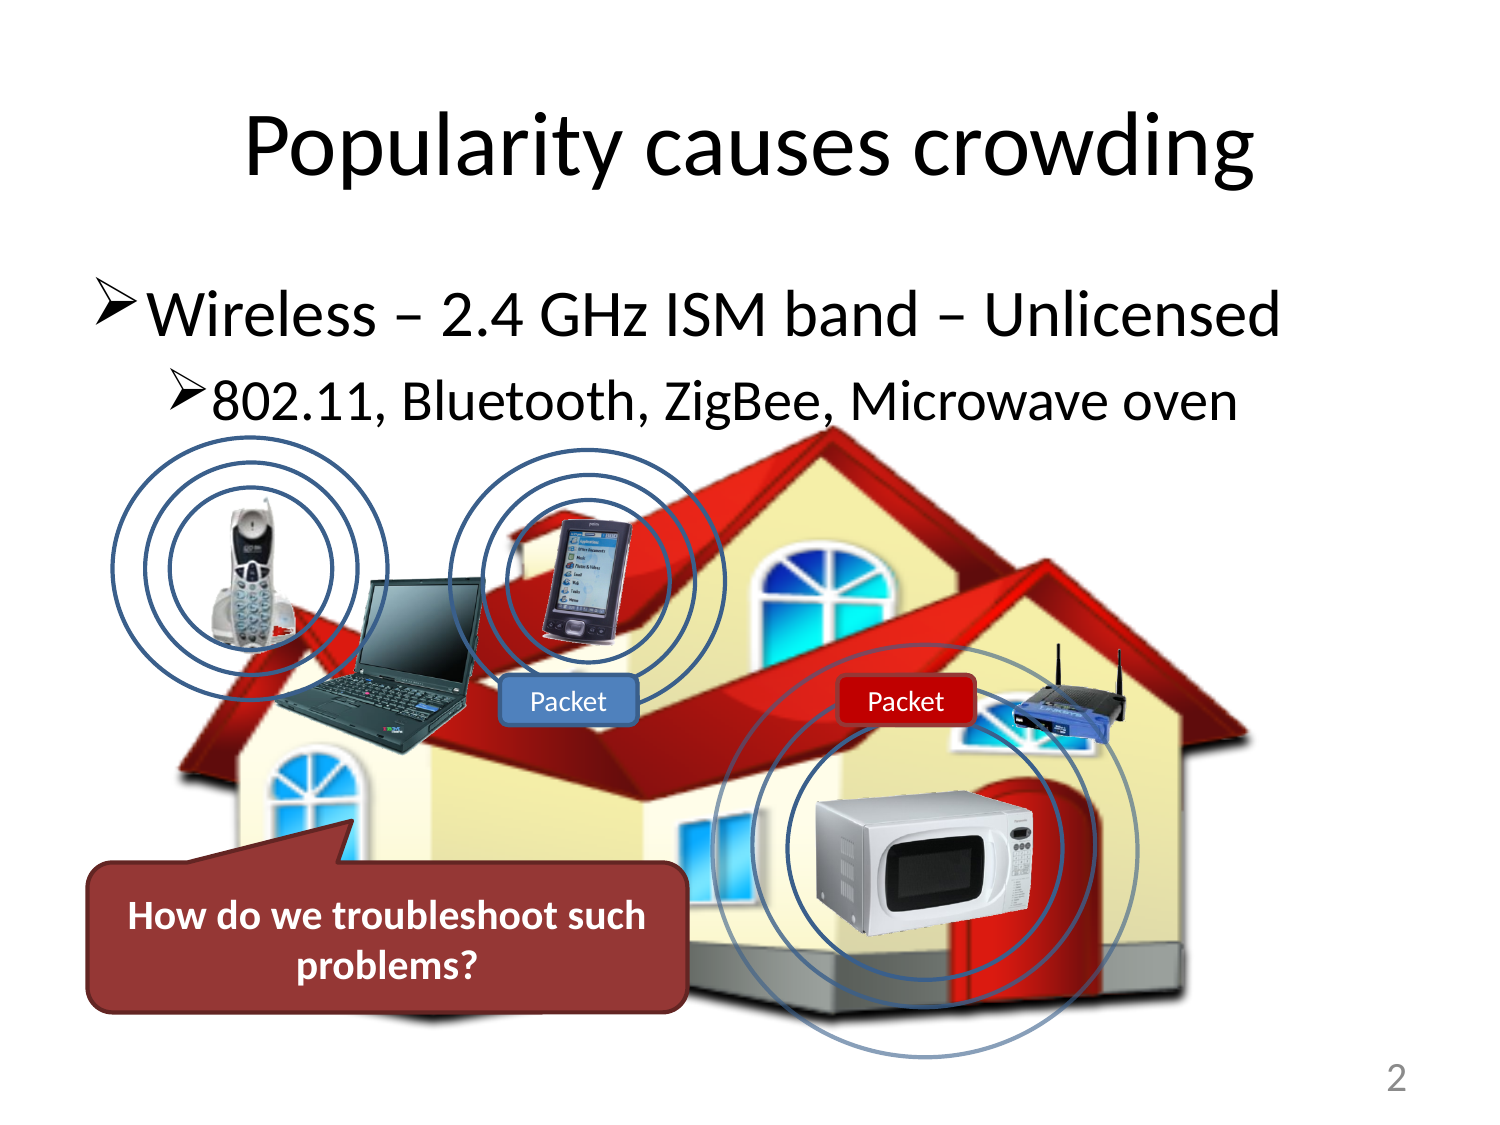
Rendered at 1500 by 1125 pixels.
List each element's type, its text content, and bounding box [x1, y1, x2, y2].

text_box How do we troubleshoot such problems? [85, 860, 132, 1015]
picture [137, 323, 1288, 1088]
text_box [110, 497, 132, 640]
list Wireless – 2.4 GHz ISM band – Unlicensed 802.11, Bluetooth, ZigBee, Microwave oven [75, 262, 1425, 1005]
title Popularity causes crowding [75, 45, 1425, 233]
slide_number 2 [1072, 1045, 1423, 1105]
